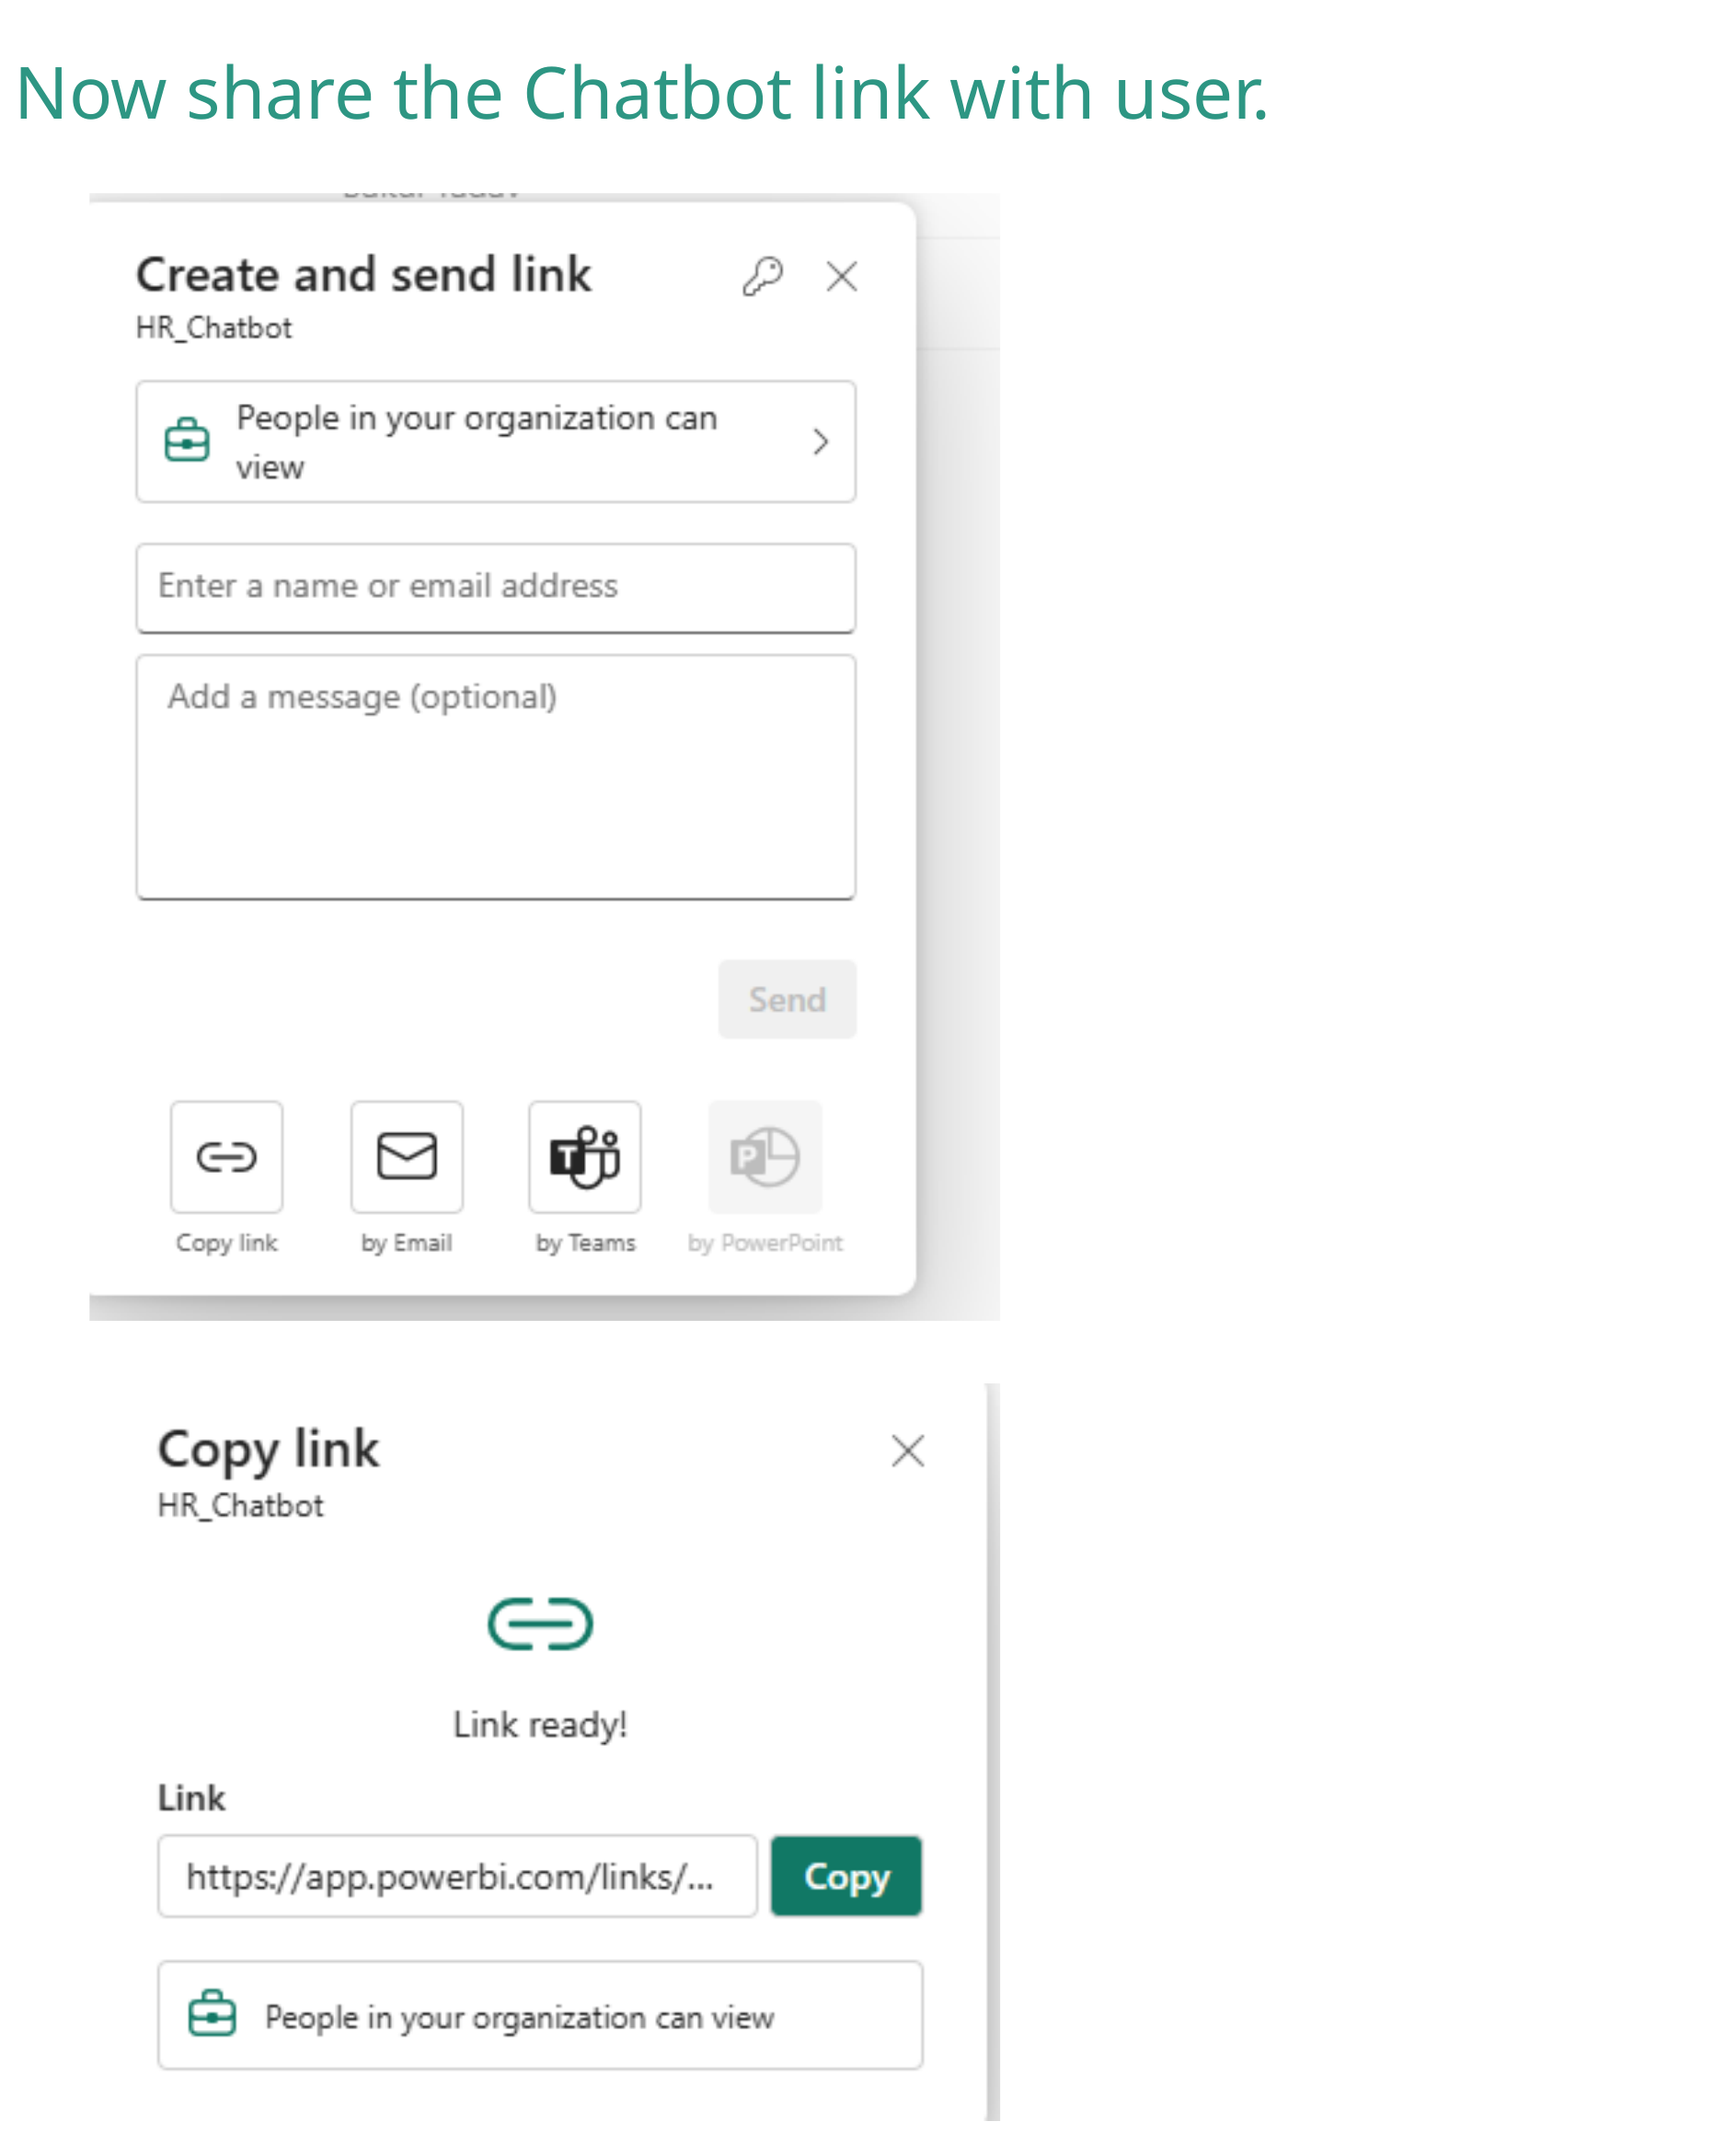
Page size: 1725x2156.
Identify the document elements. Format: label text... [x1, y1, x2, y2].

text_box [89, 193, 1001, 1321]
text_box Now share the Chatbot link with user. [14, 32, 1711, 134]
text_box [100, 1383, 1001, 2121]
